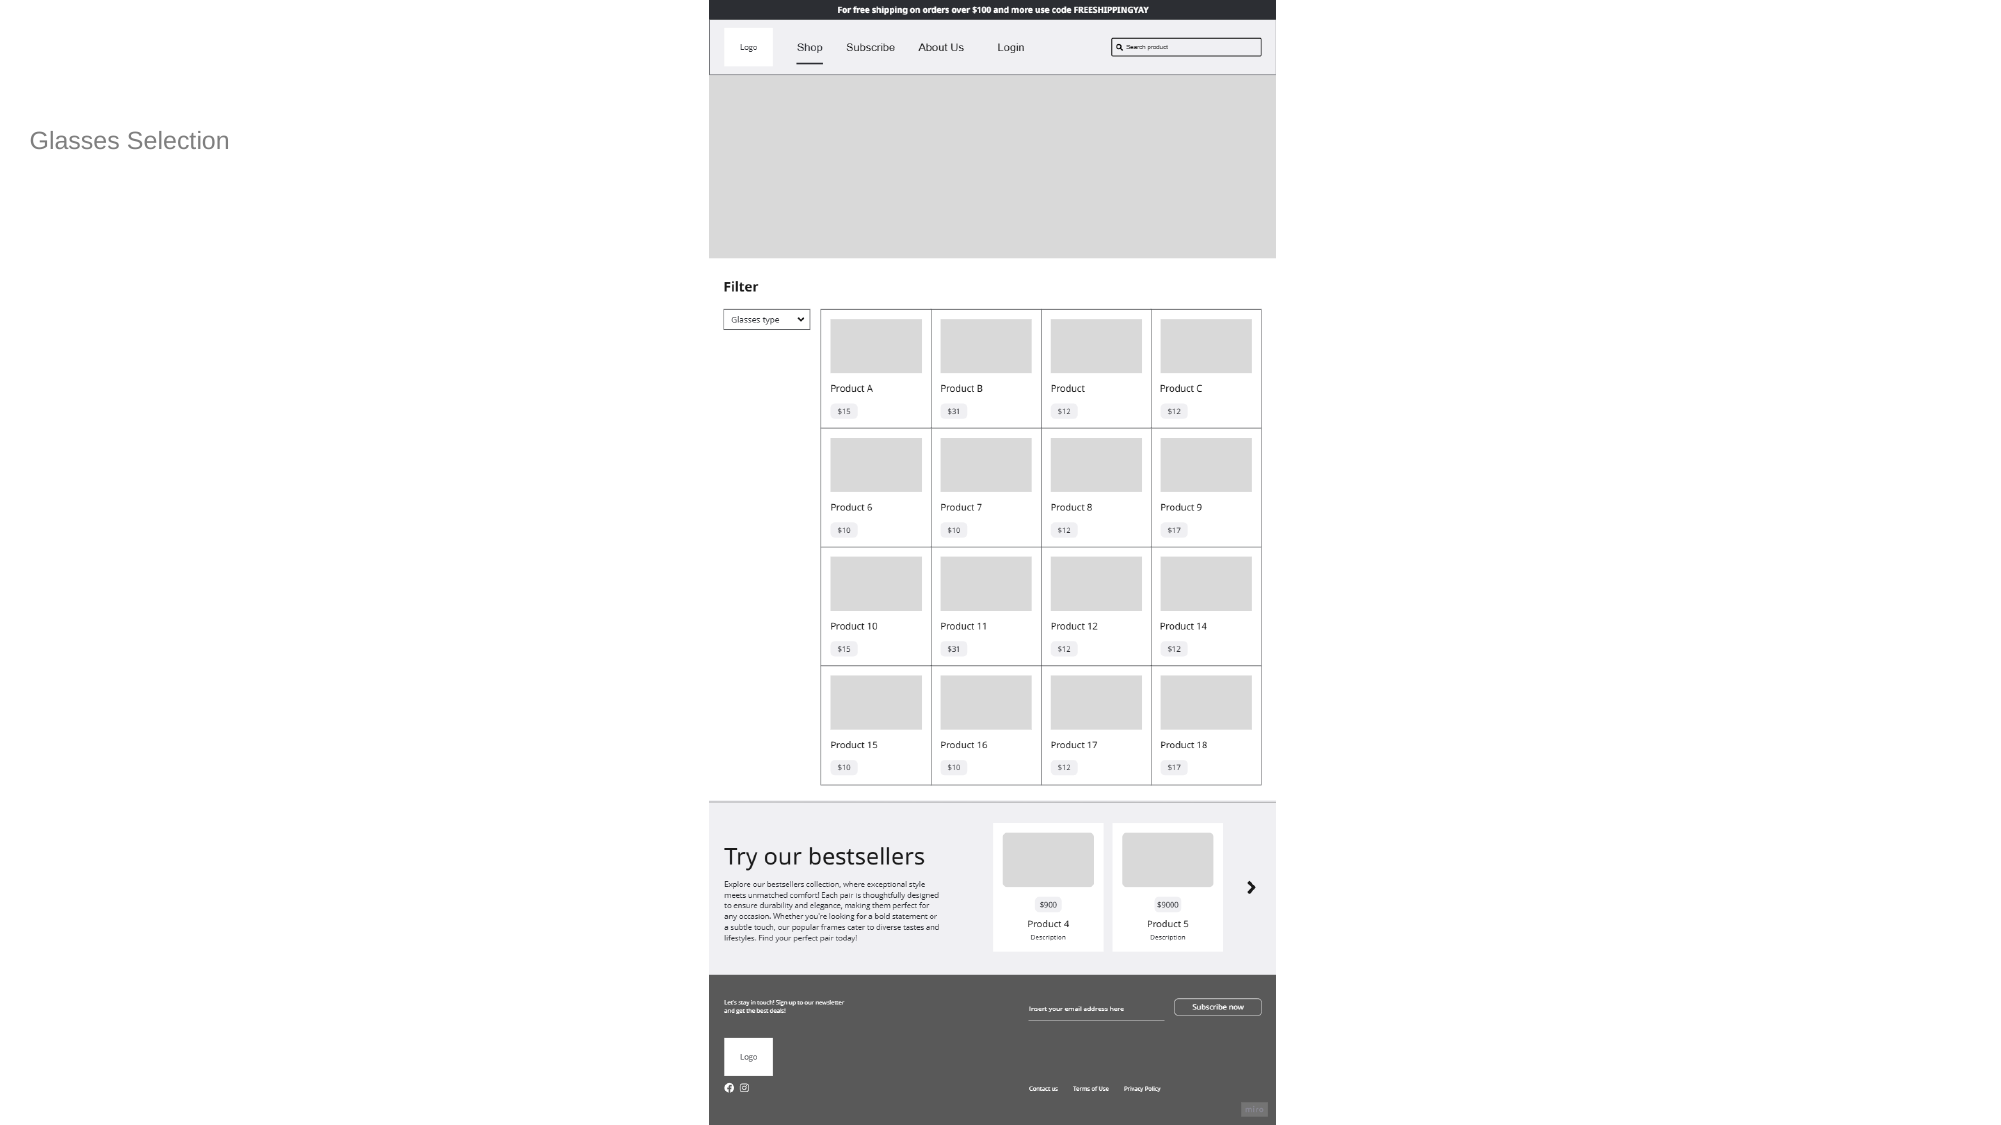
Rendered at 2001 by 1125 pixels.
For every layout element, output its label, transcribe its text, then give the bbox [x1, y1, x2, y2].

picture [709, 0, 1277, 1125]
text_box Glasses Selection [14, 117, 399, 163]
